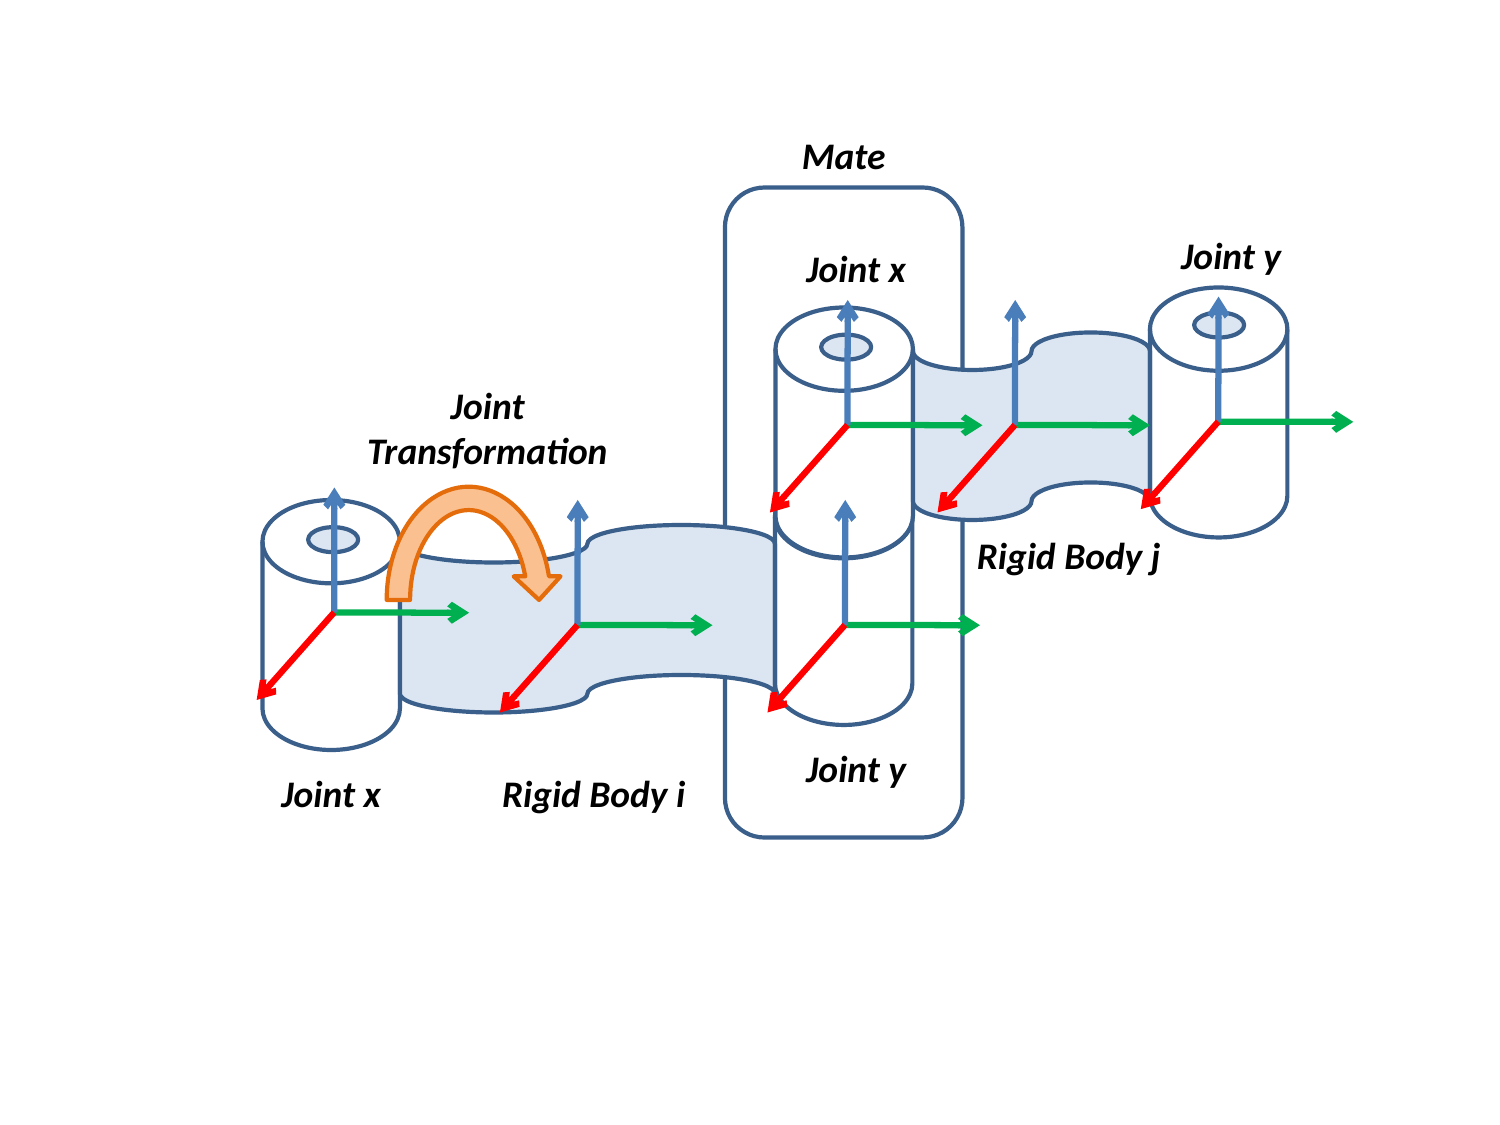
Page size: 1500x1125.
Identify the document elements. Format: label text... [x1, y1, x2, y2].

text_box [984, 518, 1288, 558]
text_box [775, 287, 1288, 298]
text_box [722, 185, 965, 473]
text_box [499, 499, 713, 713]
text_box Mate [762, 124, 925, 185]
text_box Joint Transformation [350, 374, 625, 473]
text_box Joint x [249, 762, 413, 823]
text_box Rigid Body i [462, 762, 725, 823]
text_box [1140, 296, 1354, 510]
text_box Joint x [774, 237, 938, 286]
text_box Rigid Body j [984, 566, 1200, 585]
text_box [722, 721, 965, 840]
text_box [937, 299, 1136, 513]
text_box Joint y [774, 737, 938, 798]
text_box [767, 519, 981, 713]
text_box Joint y [1149, 224, 1313, 285]
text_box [262, 474, 913, 751]
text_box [256, 487, 470, 701]
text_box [769, 299, 936, 513]
